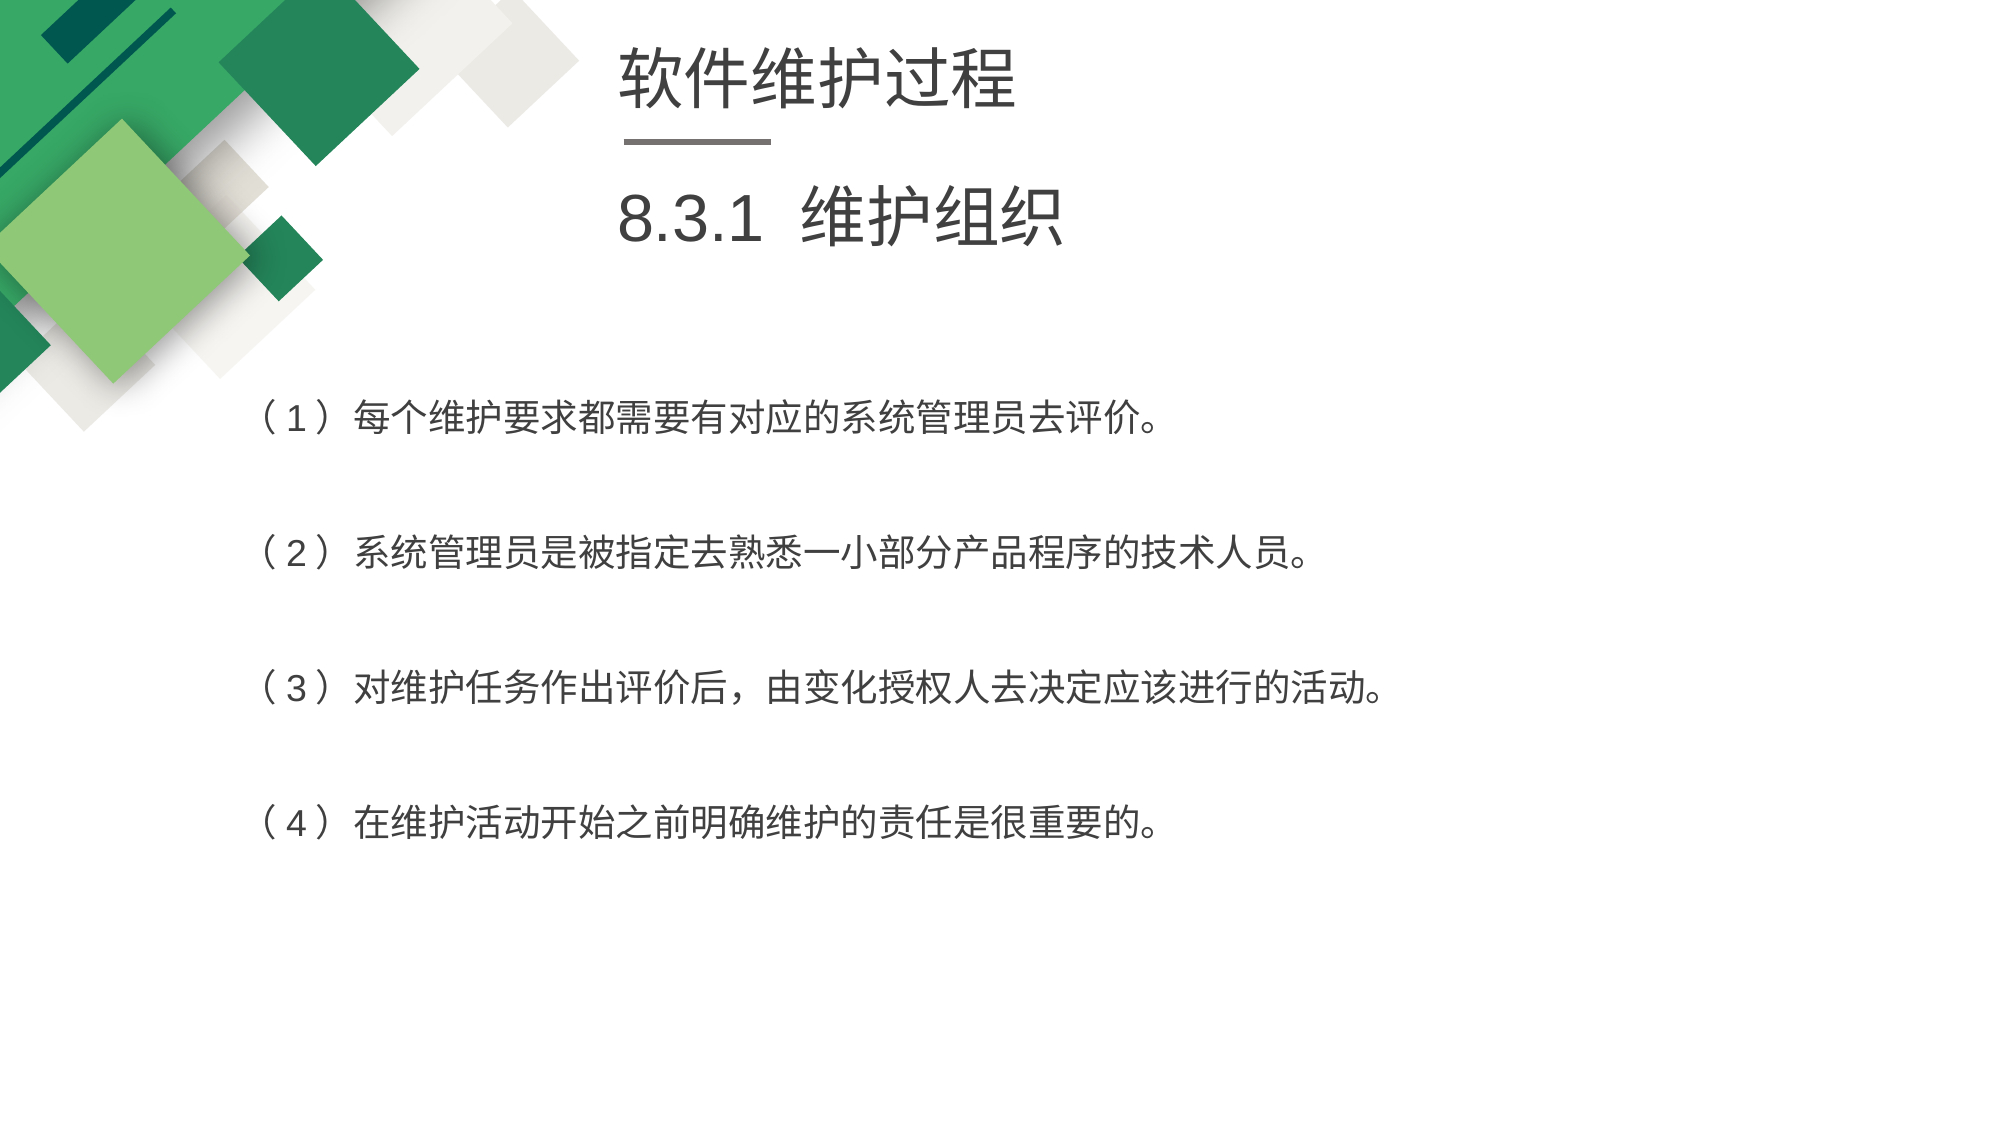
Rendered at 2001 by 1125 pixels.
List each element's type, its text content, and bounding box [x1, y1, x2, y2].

text_box 软件维护过程 [602, 29, 1462, 125]
text_box （1）每个维护要求都需要有对应的系统管理员去评价。 （2）系统管理员是被指定去熟悉一小部分产品程序的技术人员。 （3）对维护任务作出评价后，由变化授权人去决定应该进行的活动。 （4）在维护活动开始之前明确维护的责任是很重要的。 [224, 363, 1840, 851]
text_box 8.3.1 维护组织 [602, 167, 1836, 262]
